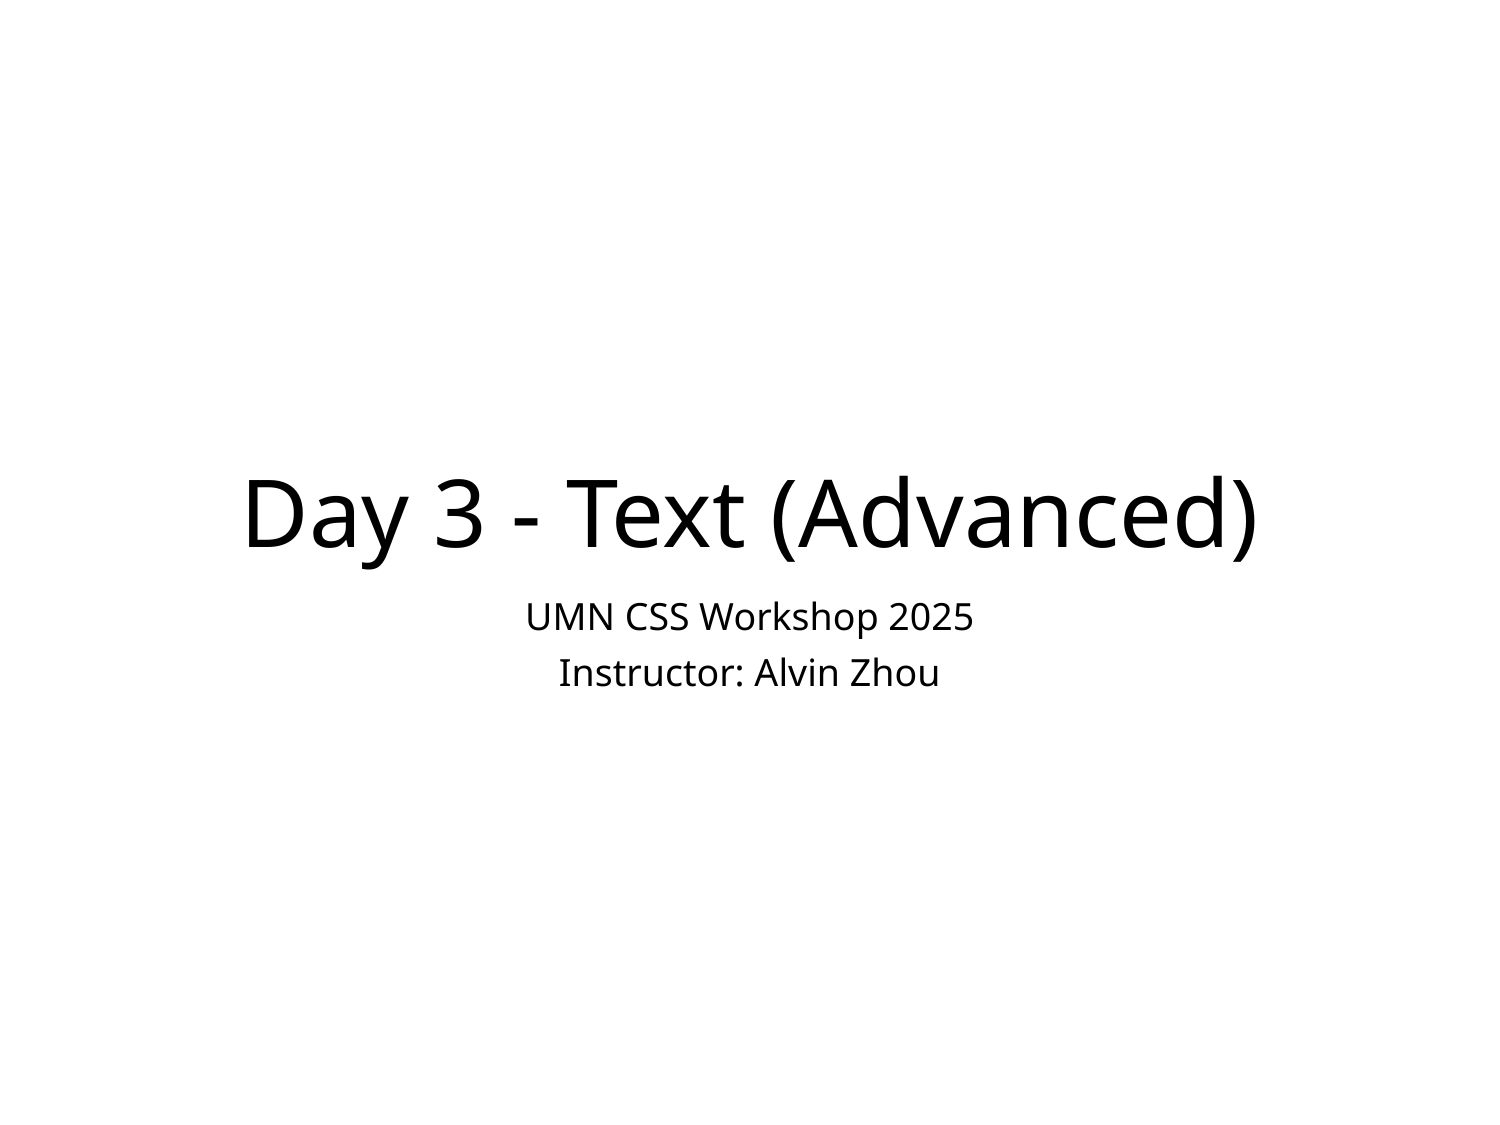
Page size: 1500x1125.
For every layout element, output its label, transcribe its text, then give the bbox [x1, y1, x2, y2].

subtitle UMN CSS Workshop 2025 Instructor: Alvin Zhou [187, 590, 1313, 863]
title Day 3 - Text (Advanced) [187, 184, 1313, 576]
